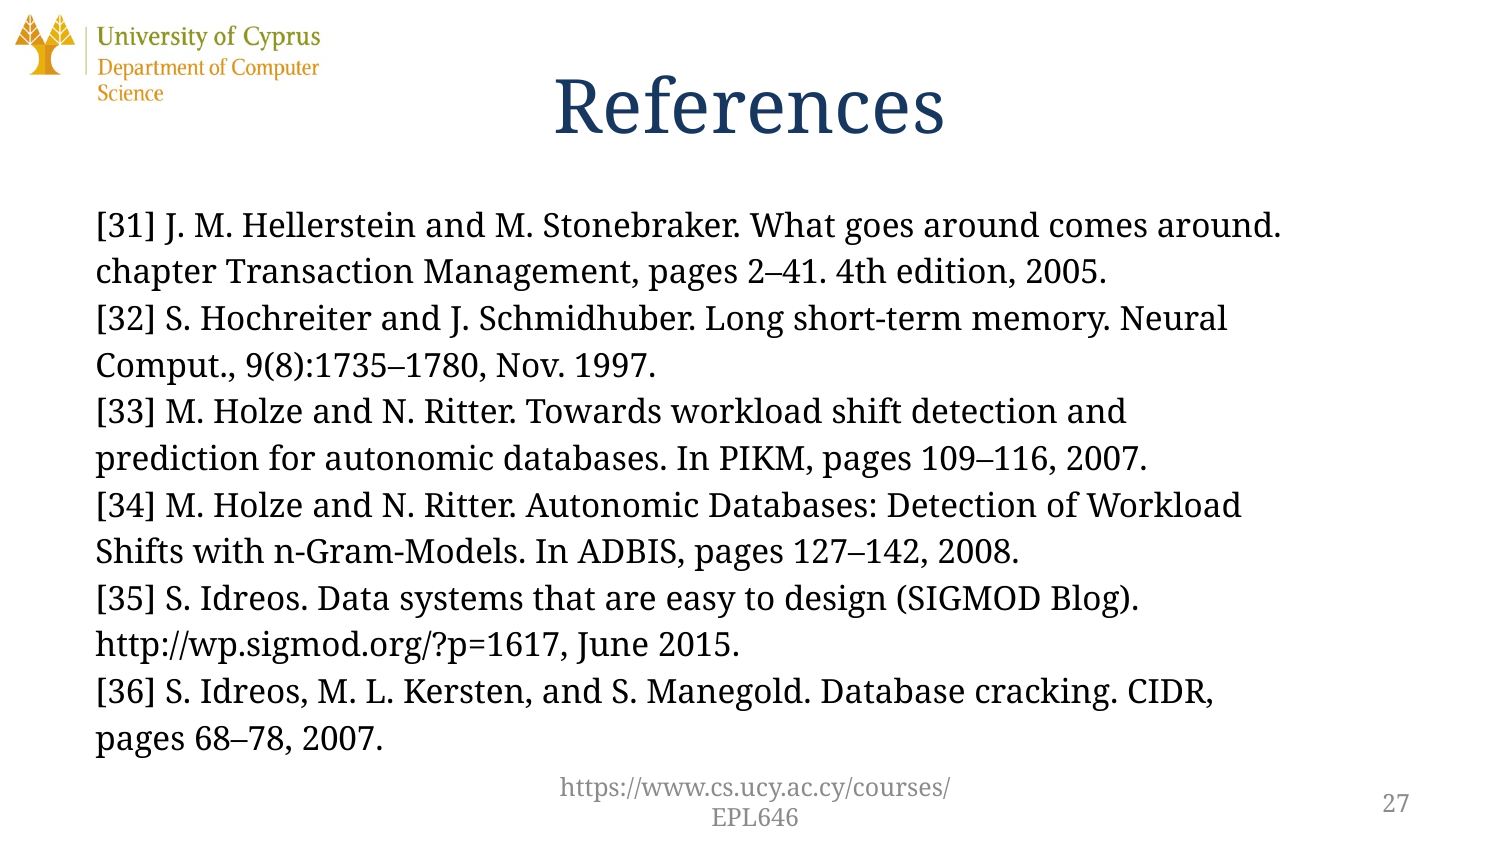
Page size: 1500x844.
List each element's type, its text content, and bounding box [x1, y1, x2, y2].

picture [0, 0, 341, 132]
slide_number 27 [1074, 782, 1425, 827]
footer https://www.cs.ucy.ac.cy/courses/EPL646 [512, 776, 998, 827]
title References [75, 33, 1425, 175]
list [31] J. M. Hellerstein and M. Stonebraker. What goes around comes around. chapter Transaction Management, pages 2–41. 4th edition, 2005. [32] S. Hochreiter and J. Schmidhuber. Long short-term memory. Neural Comput., 9(8):1735–1780, Nov. 1997. [33] M. Holze and N. Ritter. Towards workload shift detection and prediction for autonomic databases. In PIKM, pages 109–116, 2007. [34] M. Holze and N. Ritter. Autonomic Databases: Detection of Workload Shifts with n-Gram-Models. In ADBIS, pages 127–142, 2008. [35] S. Idreos. Data systems that are easy to design (SIGMOD Blog). http://wp.sigmod.org/?p=1617, June 2015. [36] S. Idreos, M. L. Kersten, and S. Manegold. Database cracking. CIDR, pages 68–78, 2007. [80, 196, 1463, 754]
